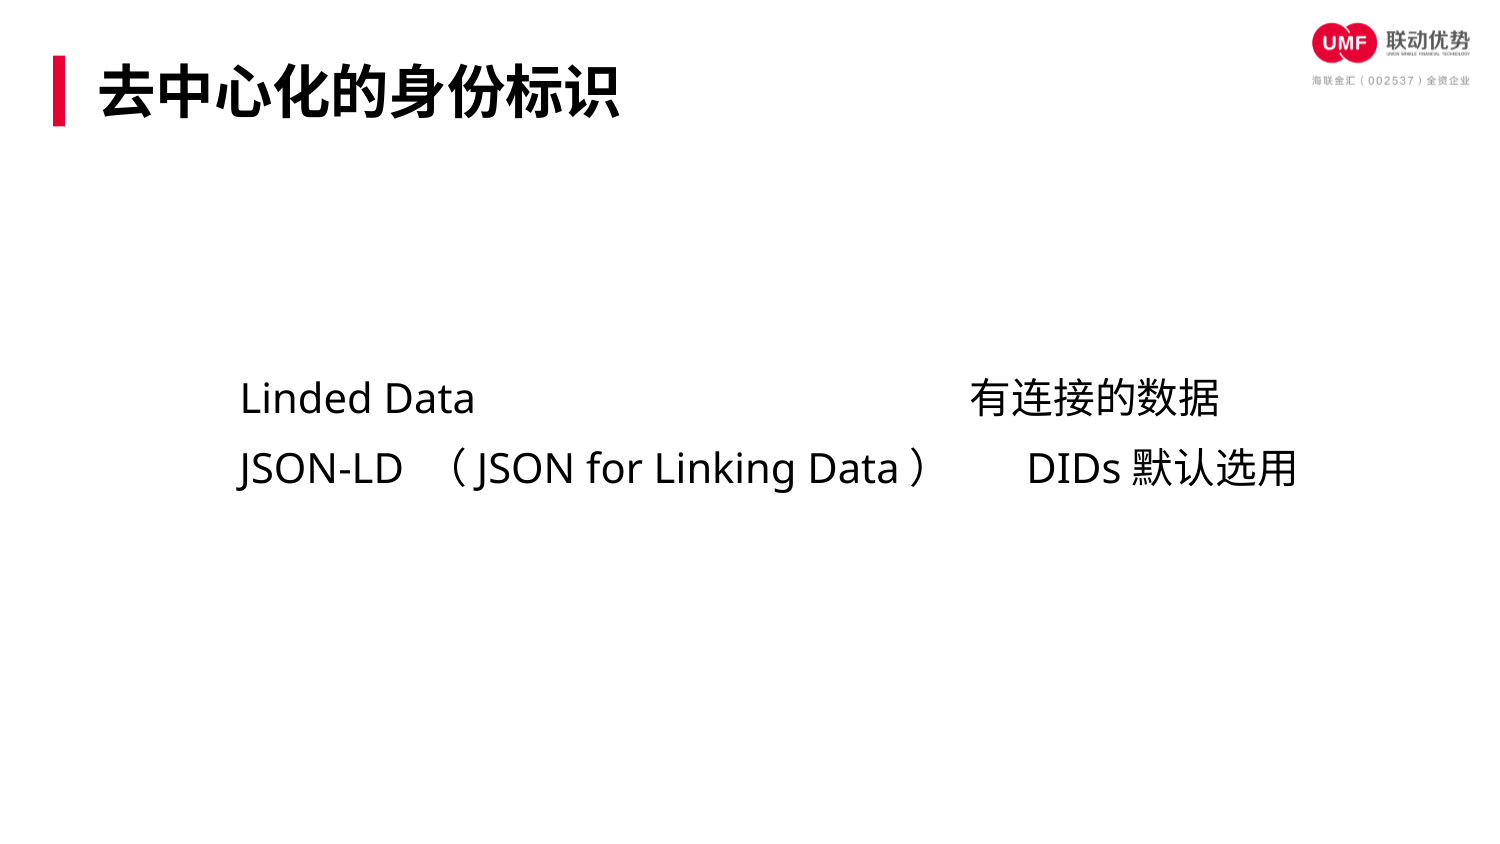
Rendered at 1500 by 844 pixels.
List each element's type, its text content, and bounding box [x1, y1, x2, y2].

text_box 去中心化的身份标识 [90, 48, 1030, 133]
text_box Linded Data 有连接的数据 JSON-LD （JSON for Linking Data） DIDs默认选用 [189, 348, 1328, 495]
picture [1282, 1, 1500, 107]
